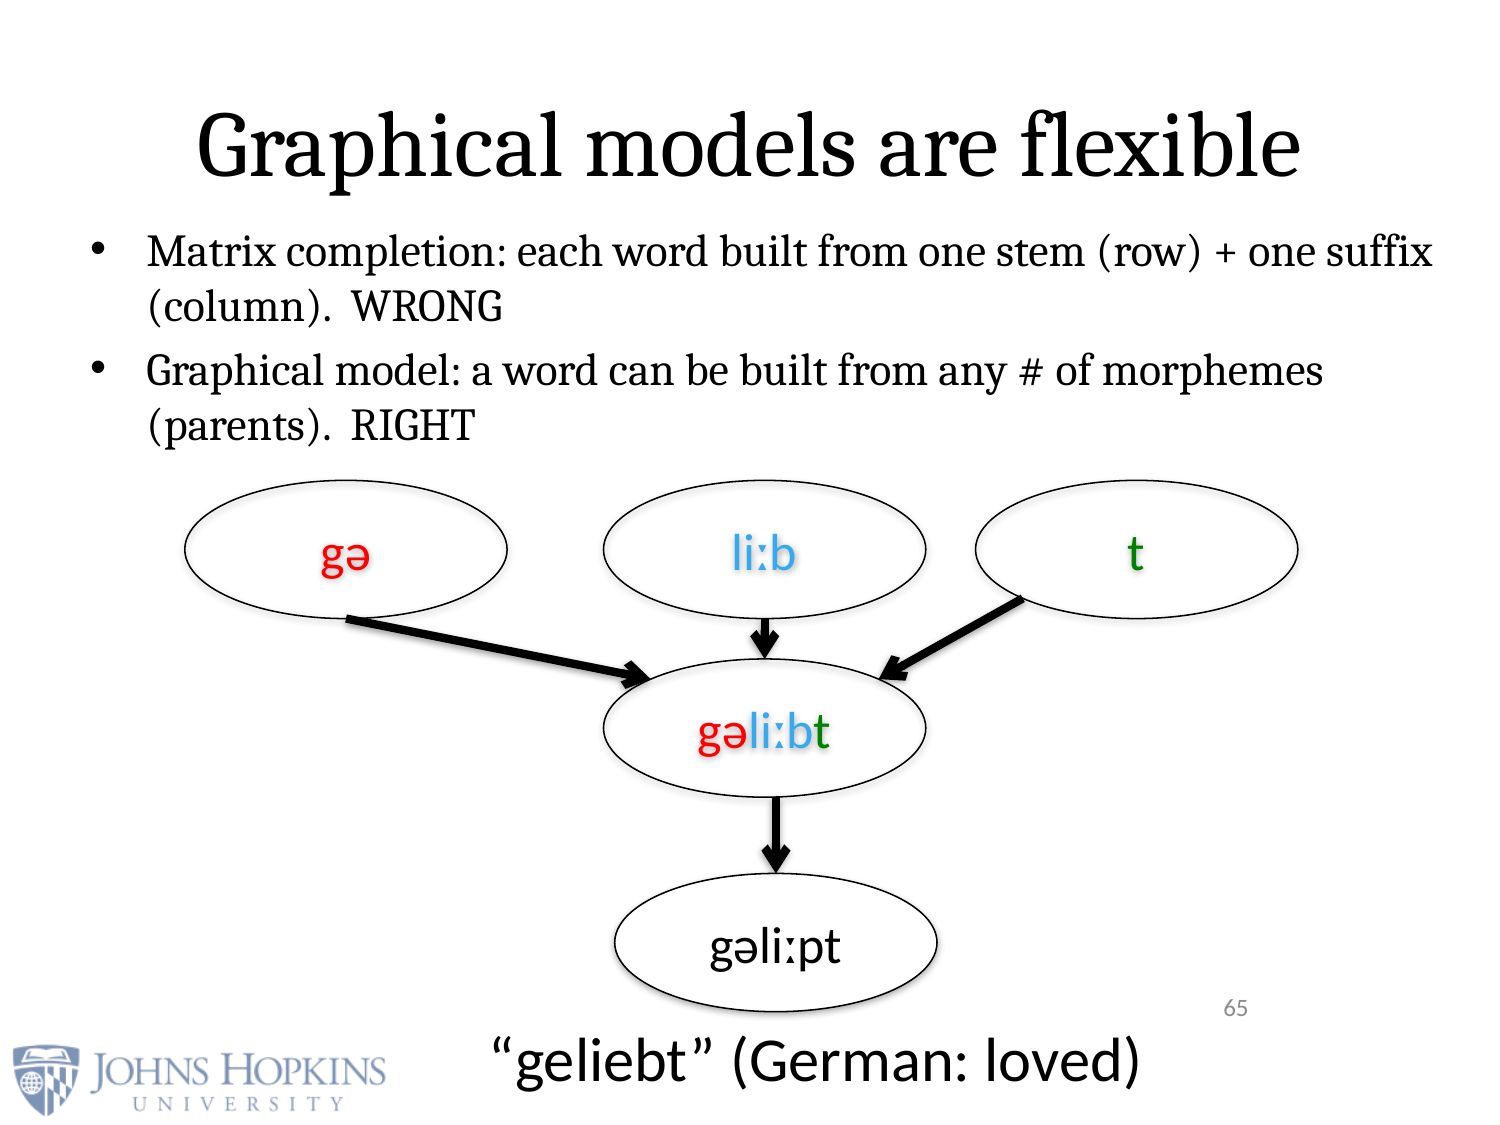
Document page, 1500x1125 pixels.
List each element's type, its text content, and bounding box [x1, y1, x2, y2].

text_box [345, 618, 651, 680]
list Matrix completion: each word built from one stem (row) + one suffix (column). WRONG Graphical model: a word can be built from any # of morphemes (parents). RIGHT [75, 212, 1500, 956]
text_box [878, 598, 1023, 680]
text_box “geliebt” (German: loved) [474, 1011, 1158, 1102]
text_box gəliːpt [616, 956, 935, 1011]
title Graphical models are flexible [75, 45, 1425, 212]
slide_number 65 [913, 976, 1264, 1037]
